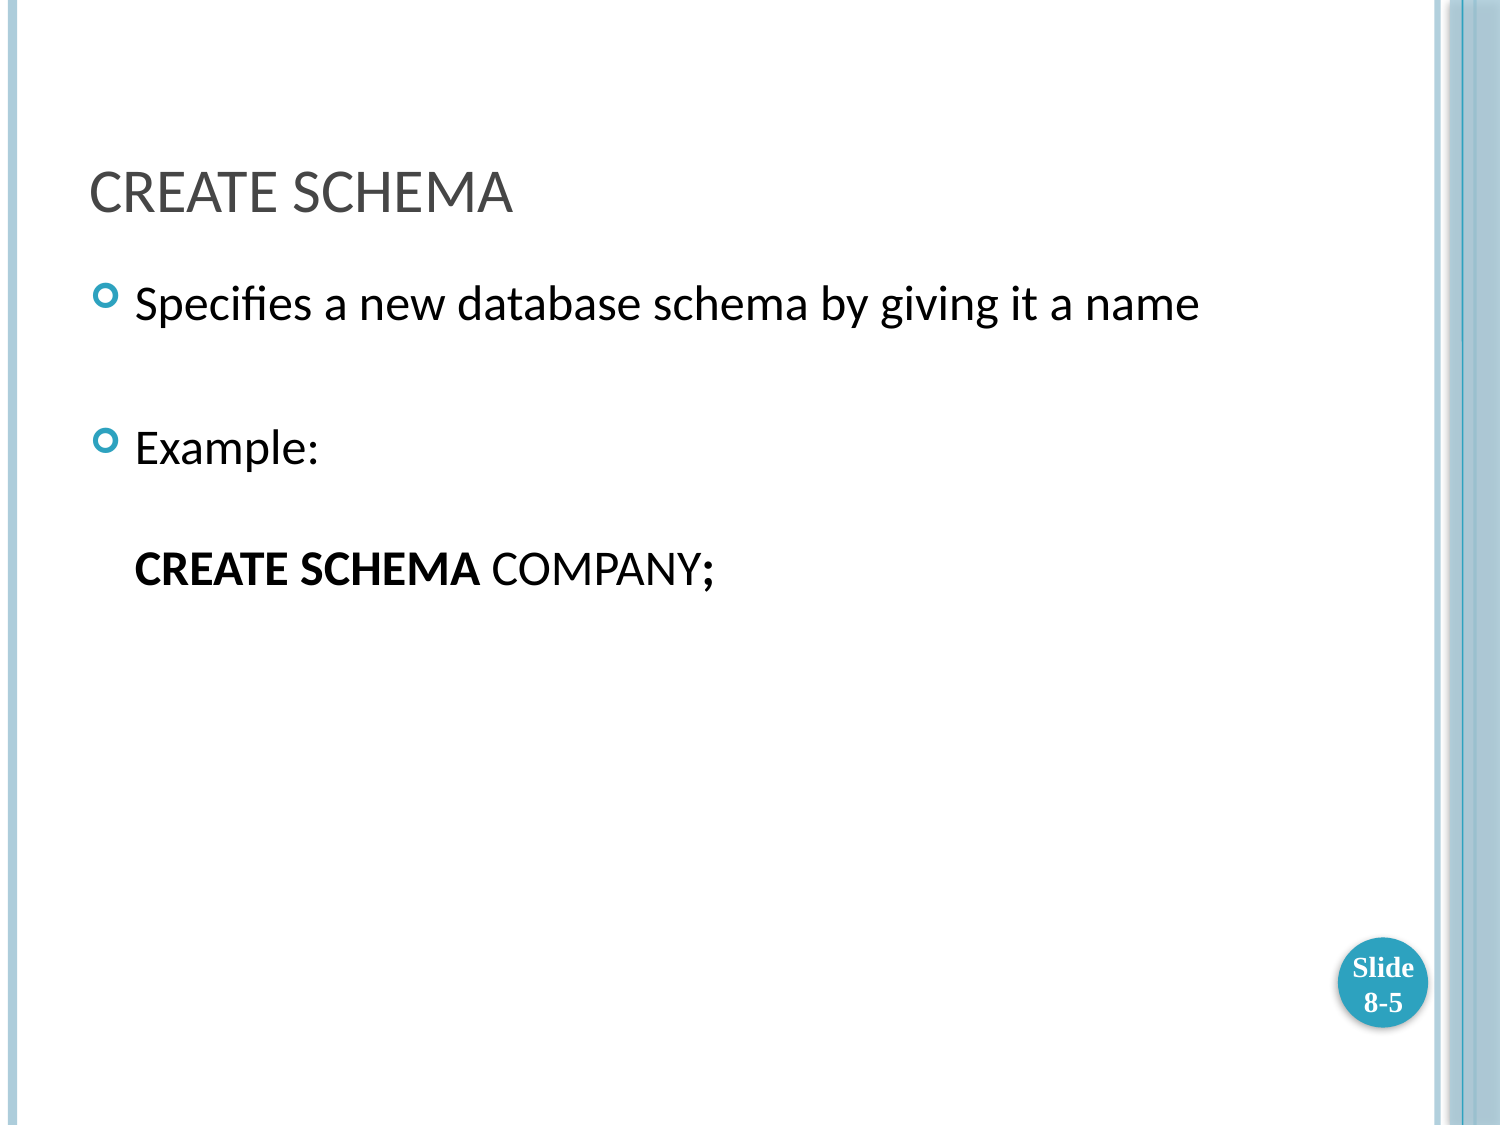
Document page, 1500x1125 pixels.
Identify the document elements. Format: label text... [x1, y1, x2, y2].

list Specifies a new database schema by giving it a name Example: CREATE SCHEMA COMPANY; [74, 262, 1301, 1063]
slide_number Slide 8-5 [1333, 940, 1434, 1026]
title CREATE SCHEMA [75, 45, 1300, 233]
